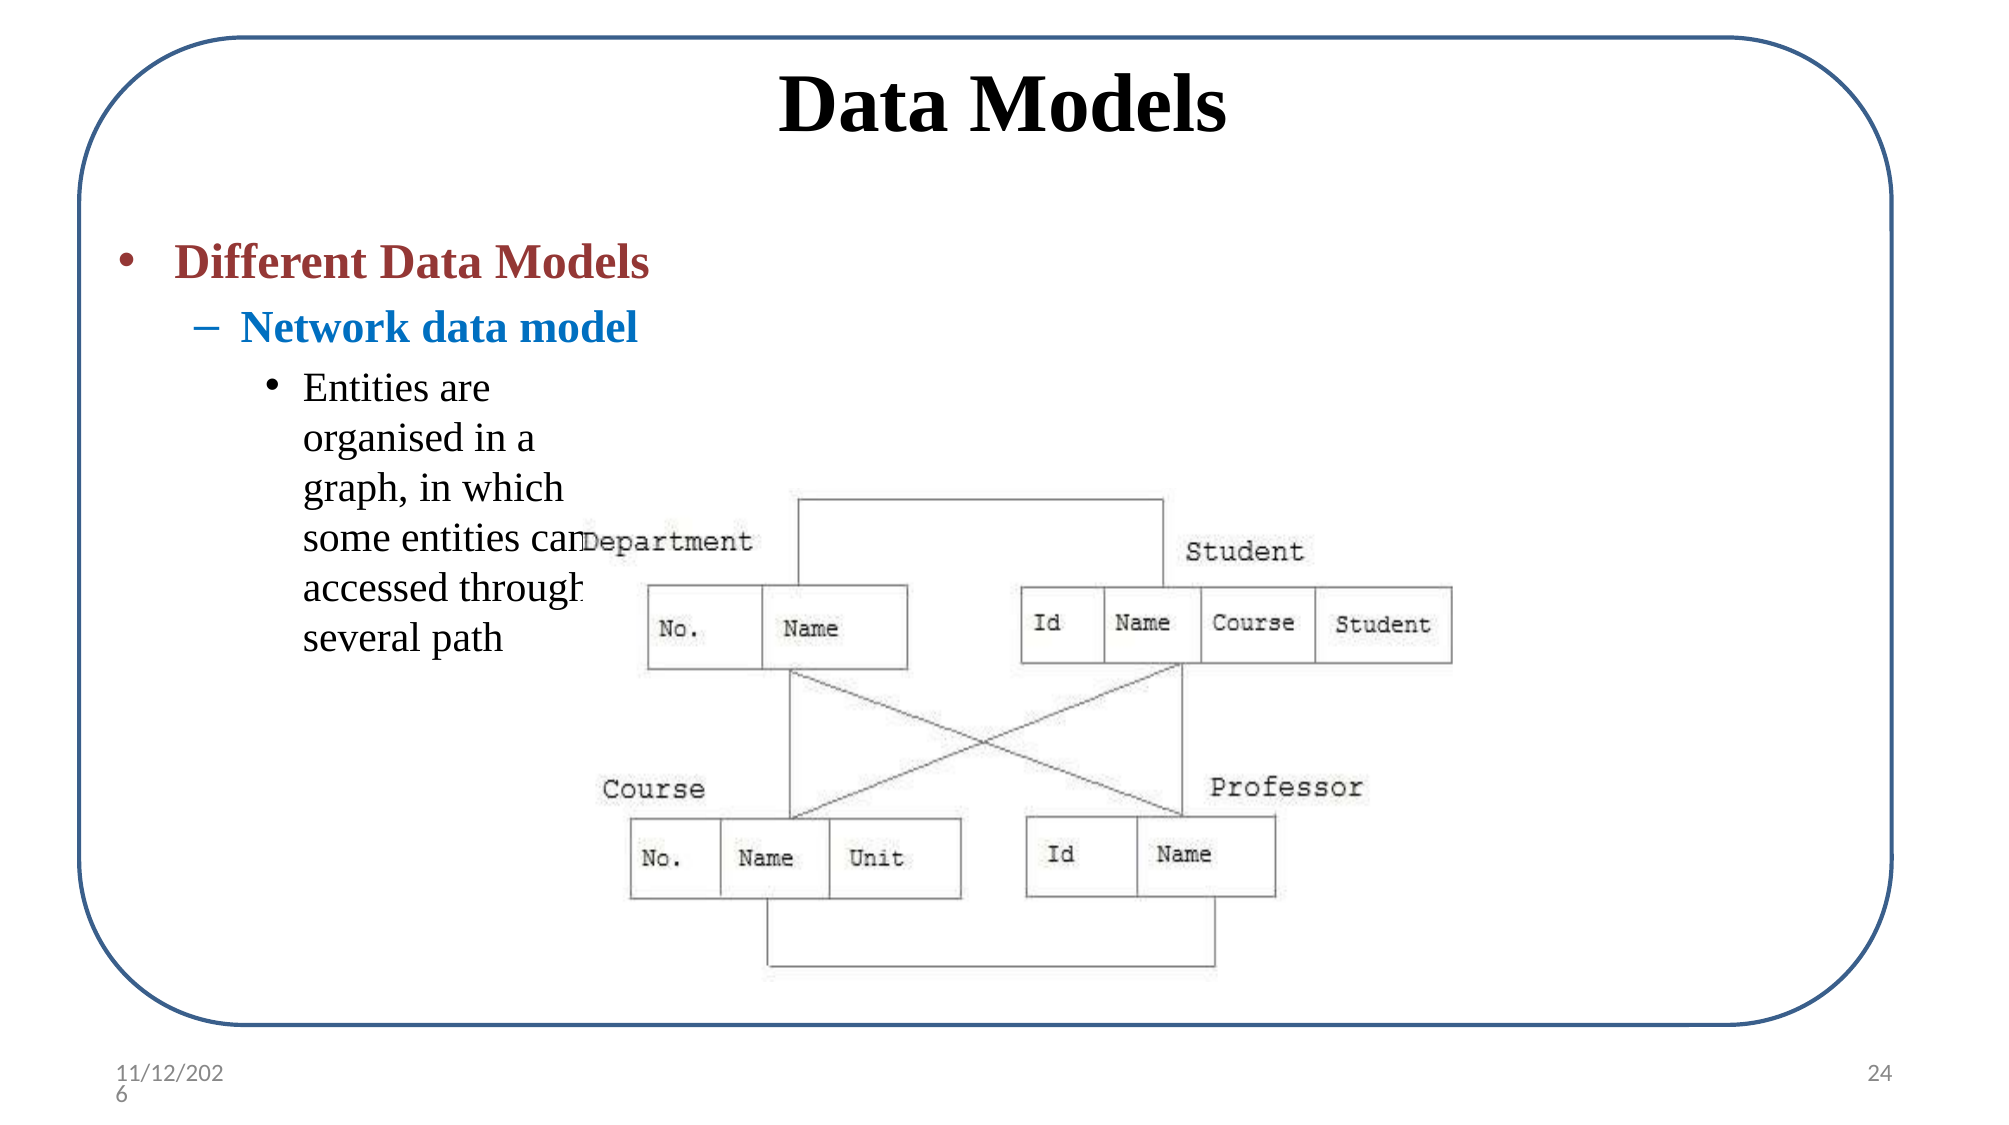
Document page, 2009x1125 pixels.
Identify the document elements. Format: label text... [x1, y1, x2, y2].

text_box [77, 35, 1894, 1028]
slide_number 24 [1861, 1060, 1900, 1125]
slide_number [113, 1060, 236, 1125]
